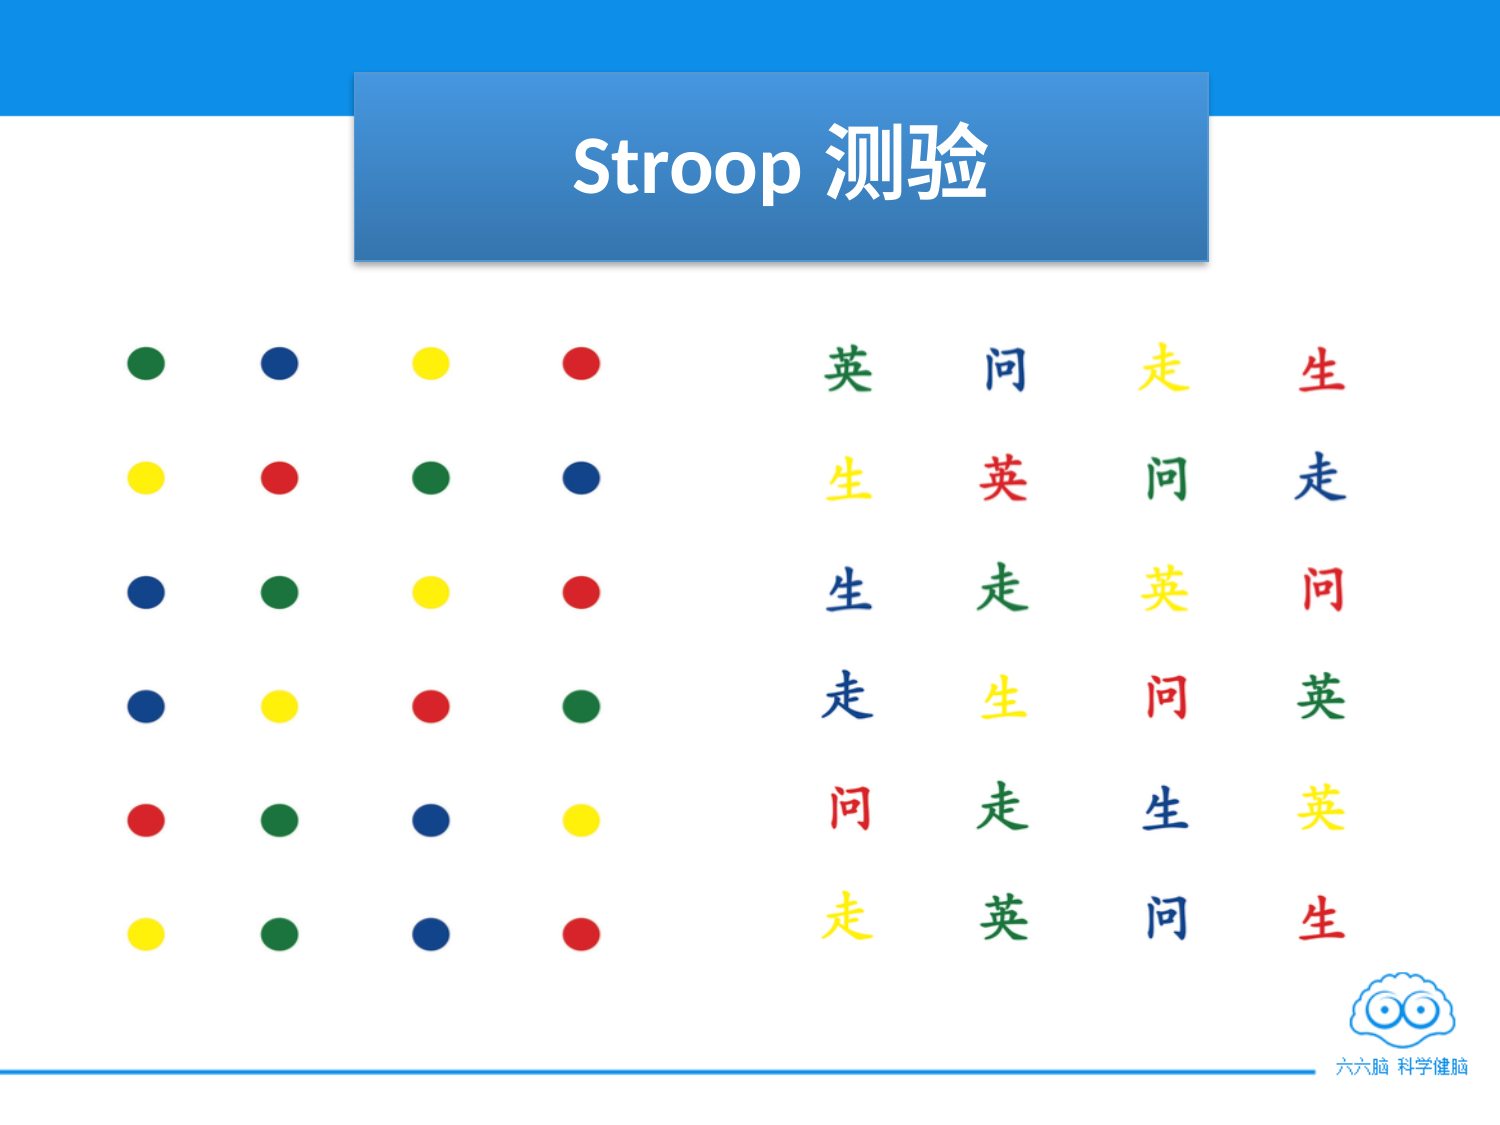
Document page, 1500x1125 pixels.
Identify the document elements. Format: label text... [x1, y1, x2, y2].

title Stroop测验 [354, 72, 1209, 262]
picture [0, 0, 1500, 1125]
